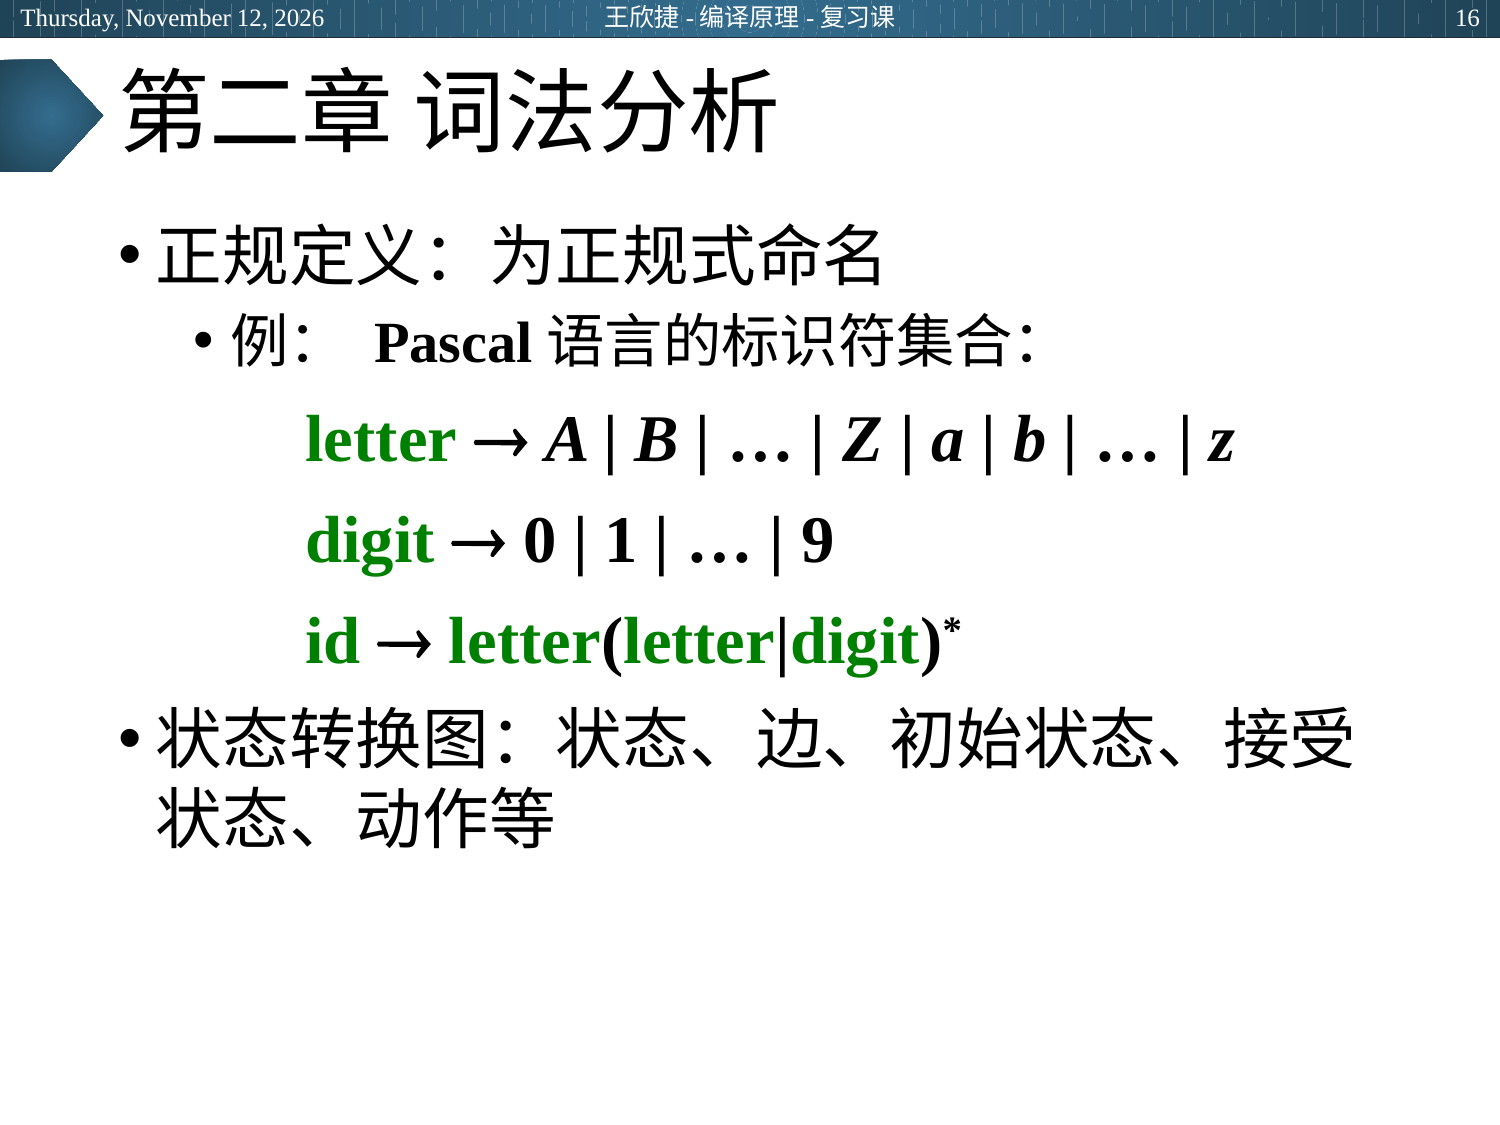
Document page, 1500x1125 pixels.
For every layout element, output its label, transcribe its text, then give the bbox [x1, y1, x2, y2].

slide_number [5, 1, 344, 32]
title 第二章 词法分析 [103, 37, 1397, 194]
slide_number 16 [1157, 1, 1495, 32]
footer 王欣捷-编译原理-复习课 [496, 1, 1004, 32]
list 正规定义：为正规式命名 例： Pascal语言的标识符集合： letter  A | B | … | Z | a | b | … | z digit  0 | 1 | … | 9 id  letter(letter|digit)* 状态转换图：状态、边、初始状态、接受状态、动作等 [103, 206, 1397, 1014]
